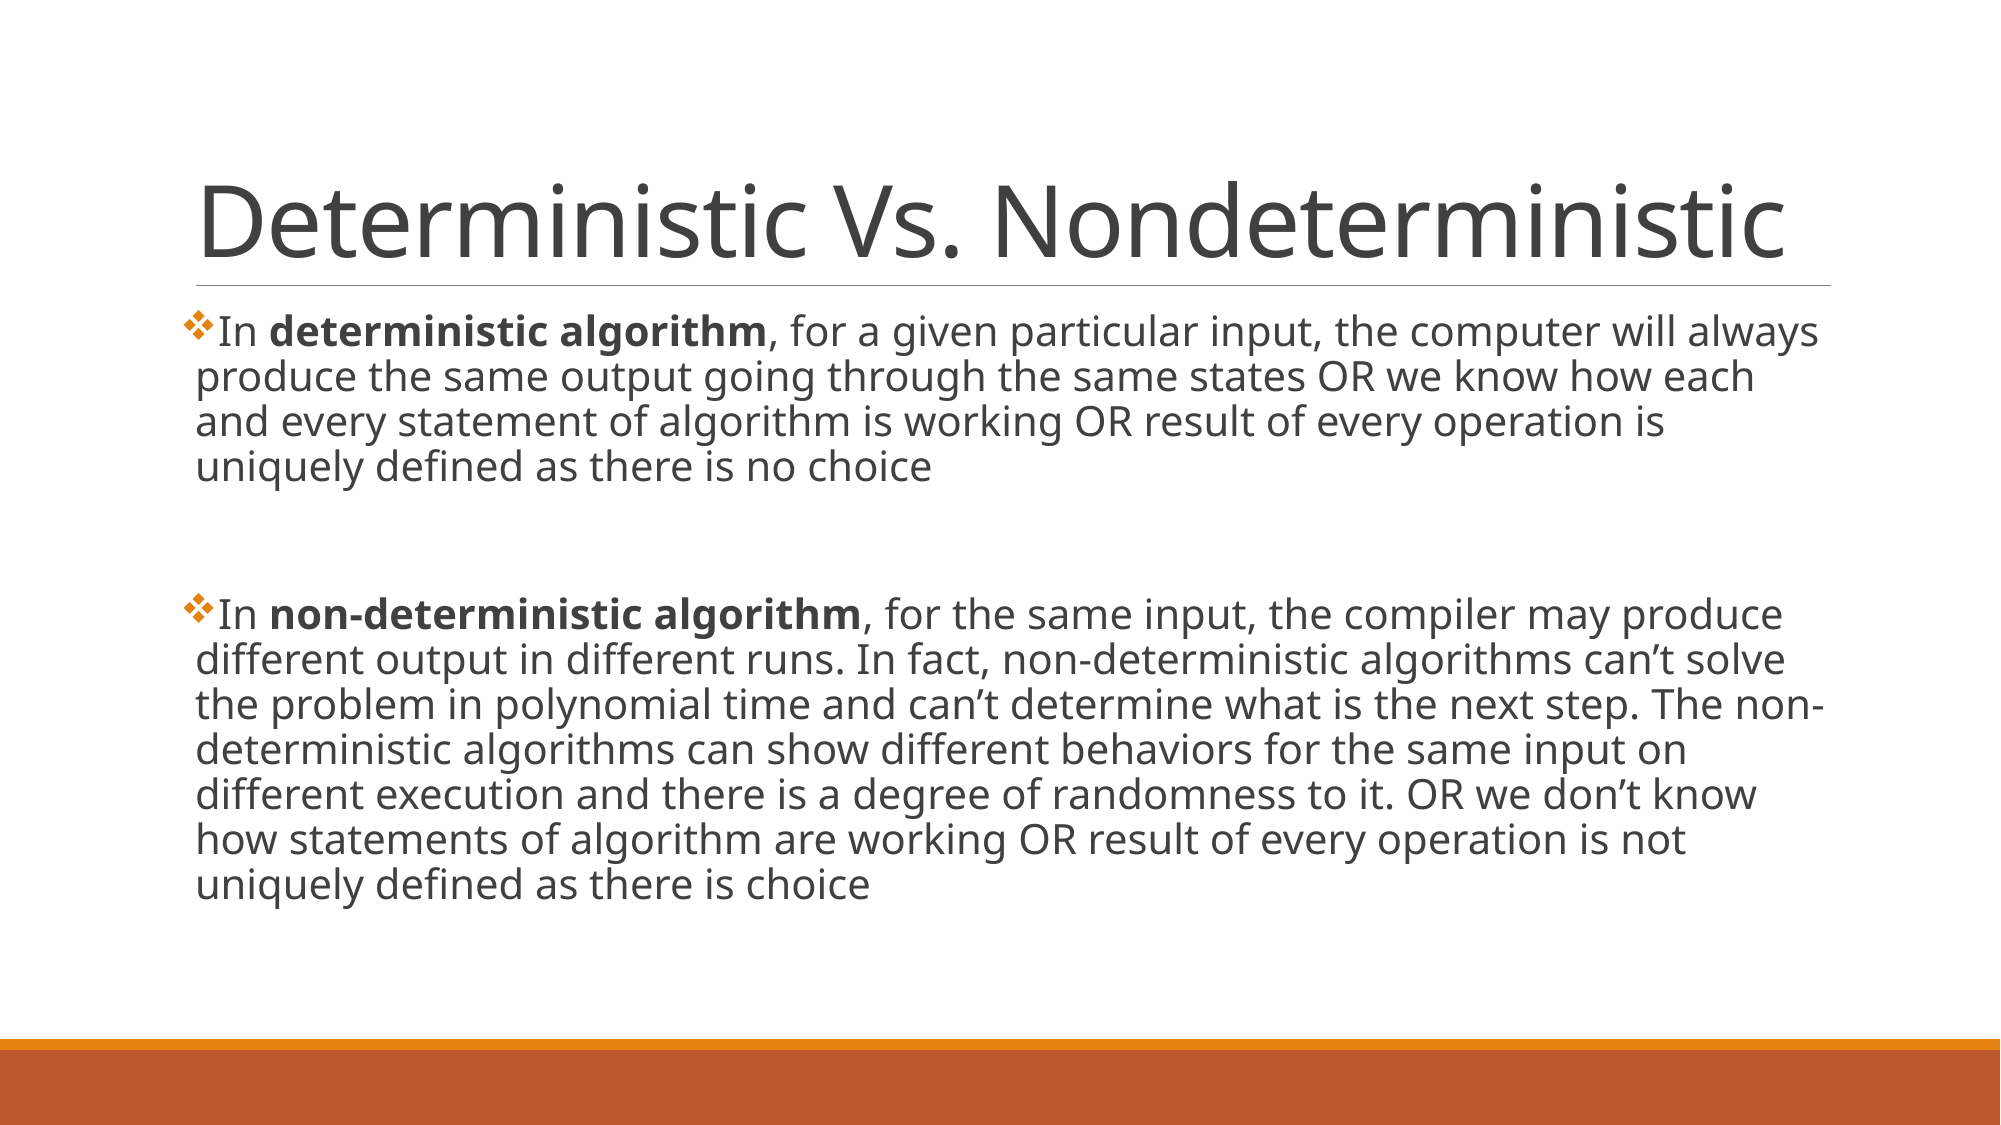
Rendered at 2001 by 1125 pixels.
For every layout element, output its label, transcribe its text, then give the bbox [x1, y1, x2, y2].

list In deterministic algorithm, for a given particular input, the computer will always produce the same output going through the same states OR we know how each and every statement of algorithm is working OR result of every operation is uniquely defined as there is no choice In non-deterministic algorithm, for the same input, the compiler may produce different output in different runs. In fact, non-deterministic algorithms can’t solve the problem in polynomial time and can’t determine what is the next step. The non-deterministic algorithms can show different behaviors for the same input on different execution and there is a degree of randomness to it. OR we don’t know how statements of algorithm are working OR result of every operation is not uniquely defined as there is choice [180, 302, 1830, 963]
text_box [500, 327, 1500, 389]
title Deterministic Vs. Nondeterministic [180, 47, 1830, 285]
